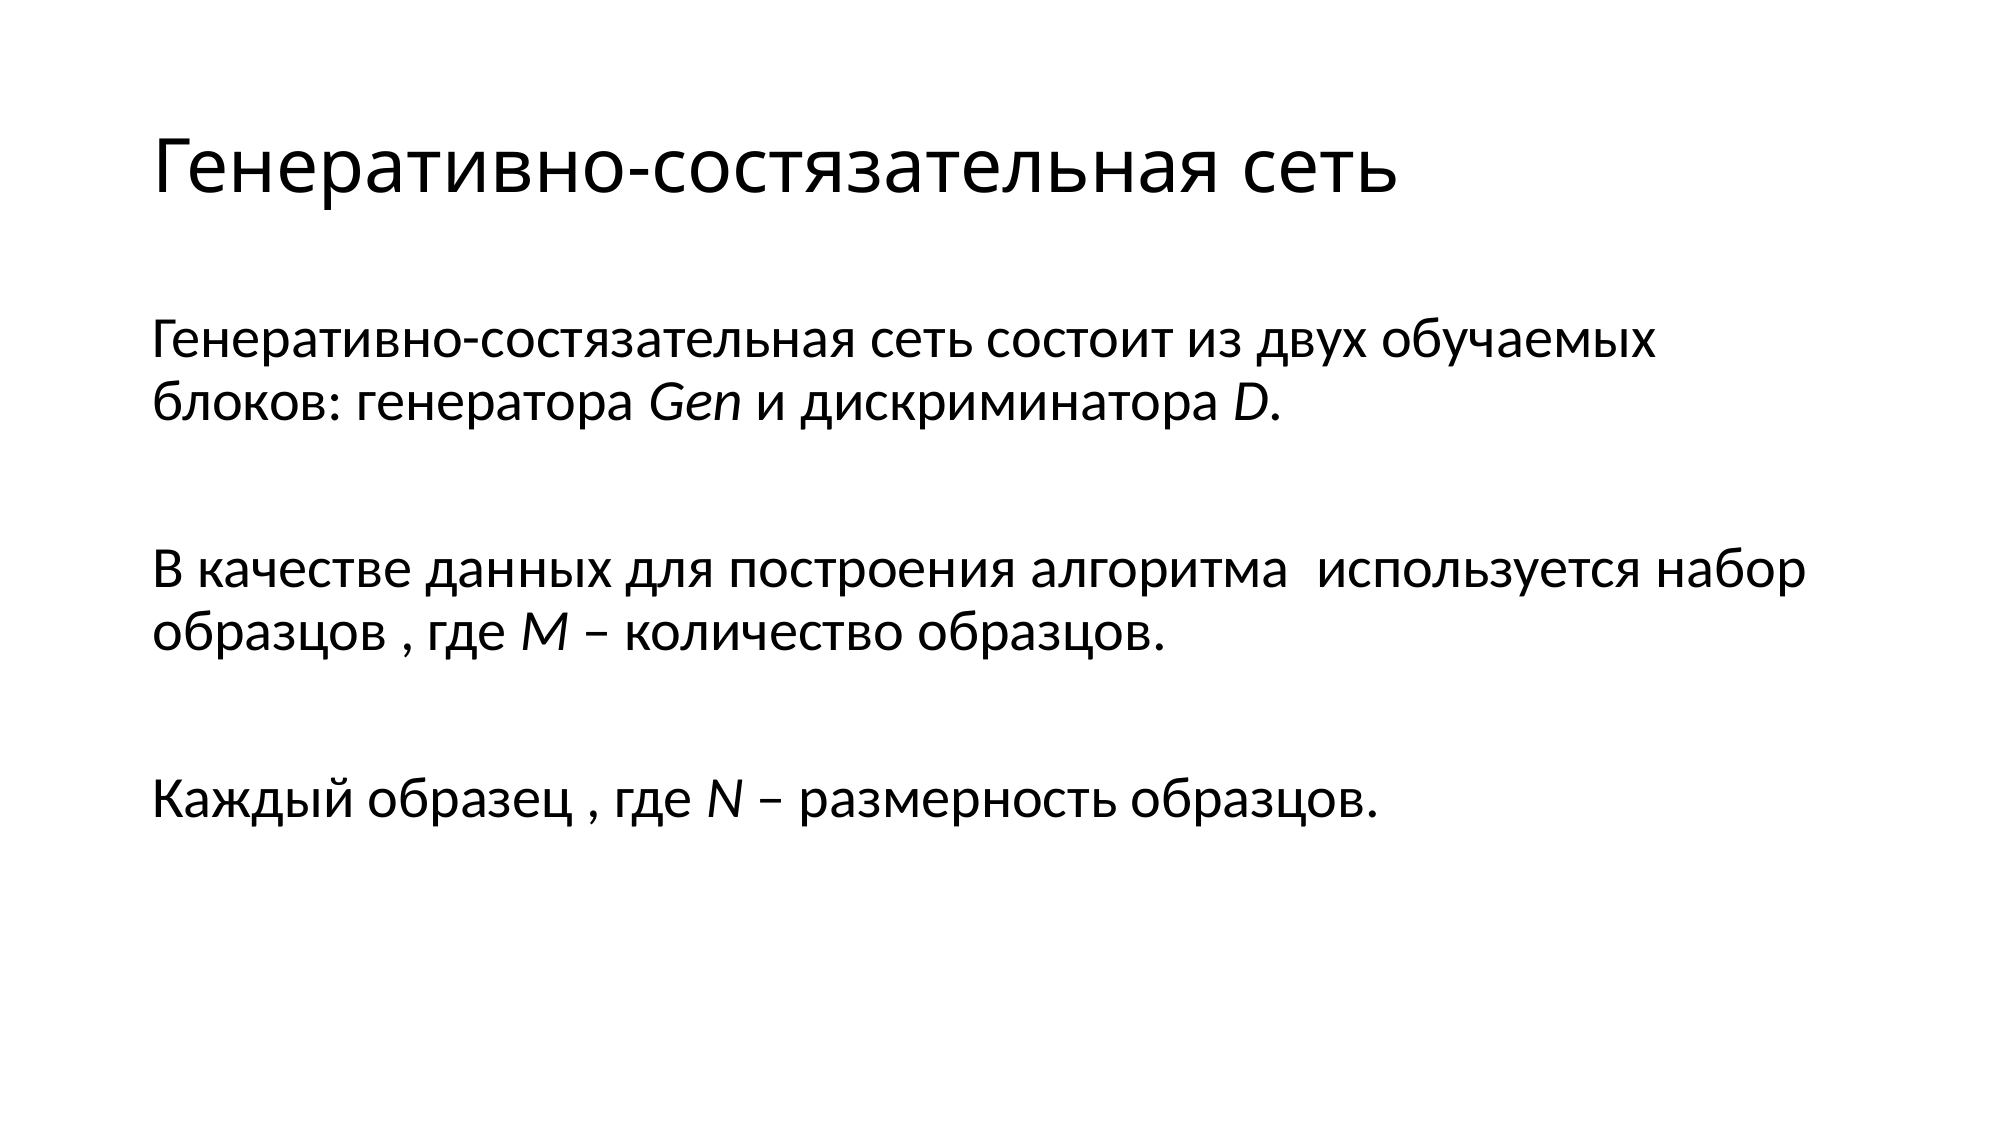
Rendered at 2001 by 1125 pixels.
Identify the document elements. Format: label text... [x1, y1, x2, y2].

title Генеративно-состязательная сеть [137, 59, 1863, 278]
